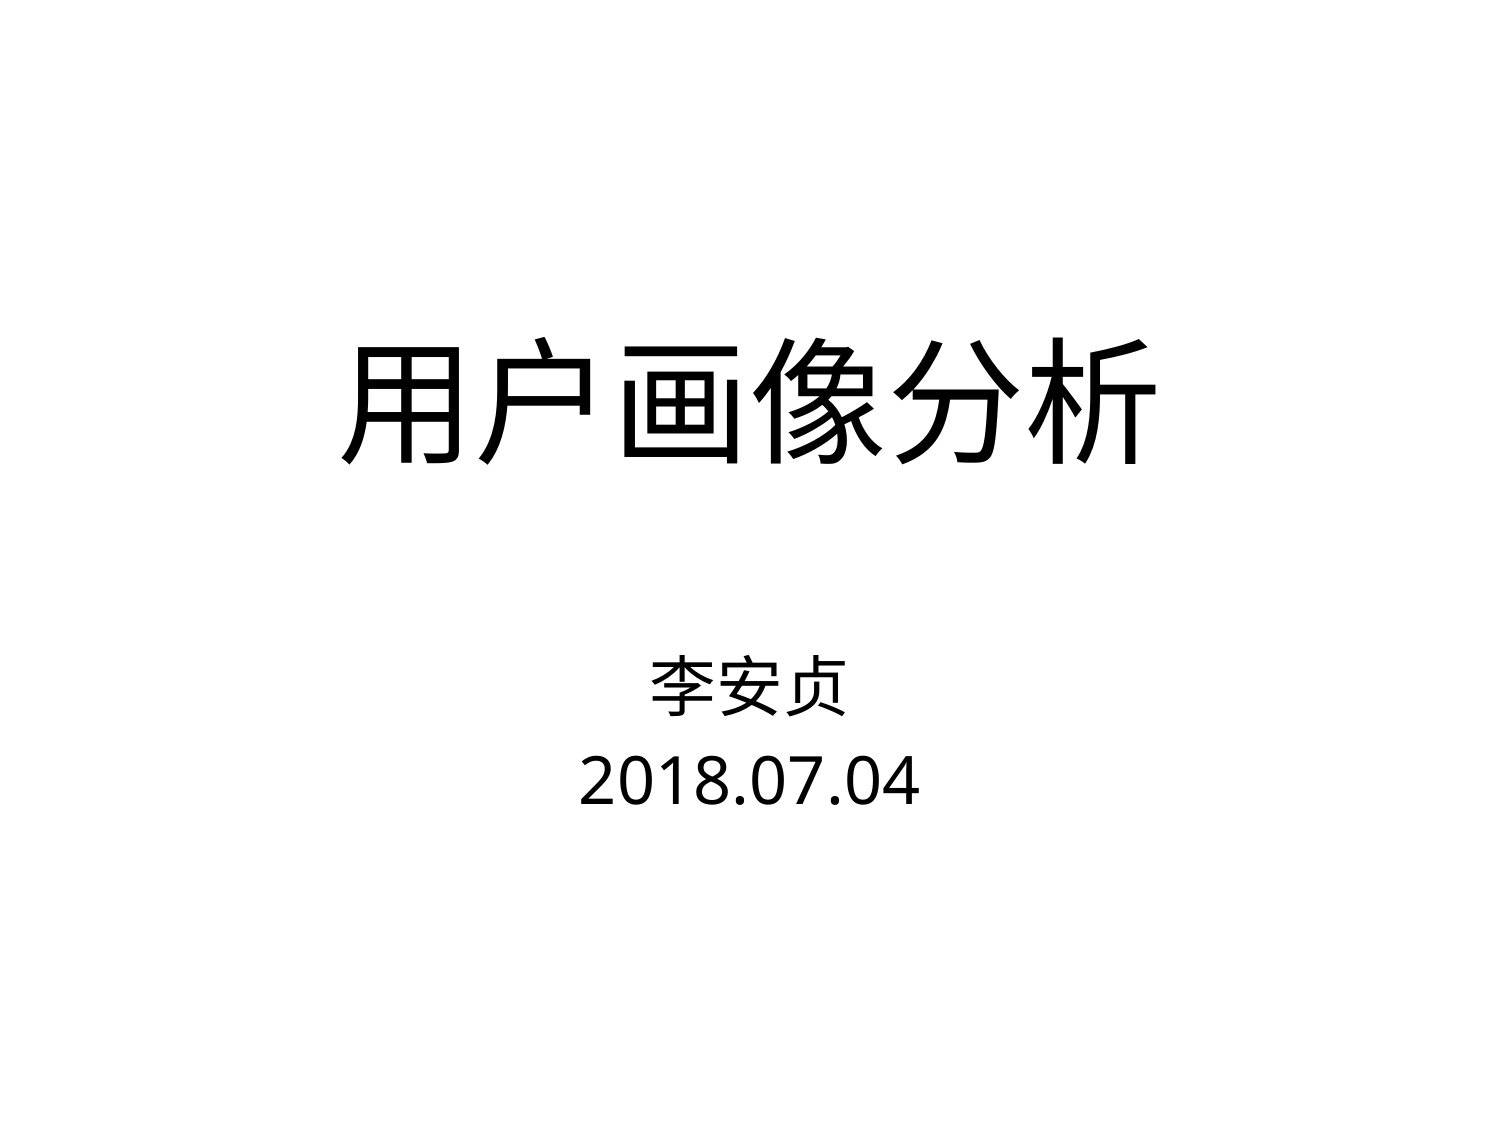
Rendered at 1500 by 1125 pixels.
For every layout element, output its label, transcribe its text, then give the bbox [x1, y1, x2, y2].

subtitle 李安贞 2018.07.04 [225, 637, 1275, 925]
title 用户画像分析 [112, 277, 1388, 519]
